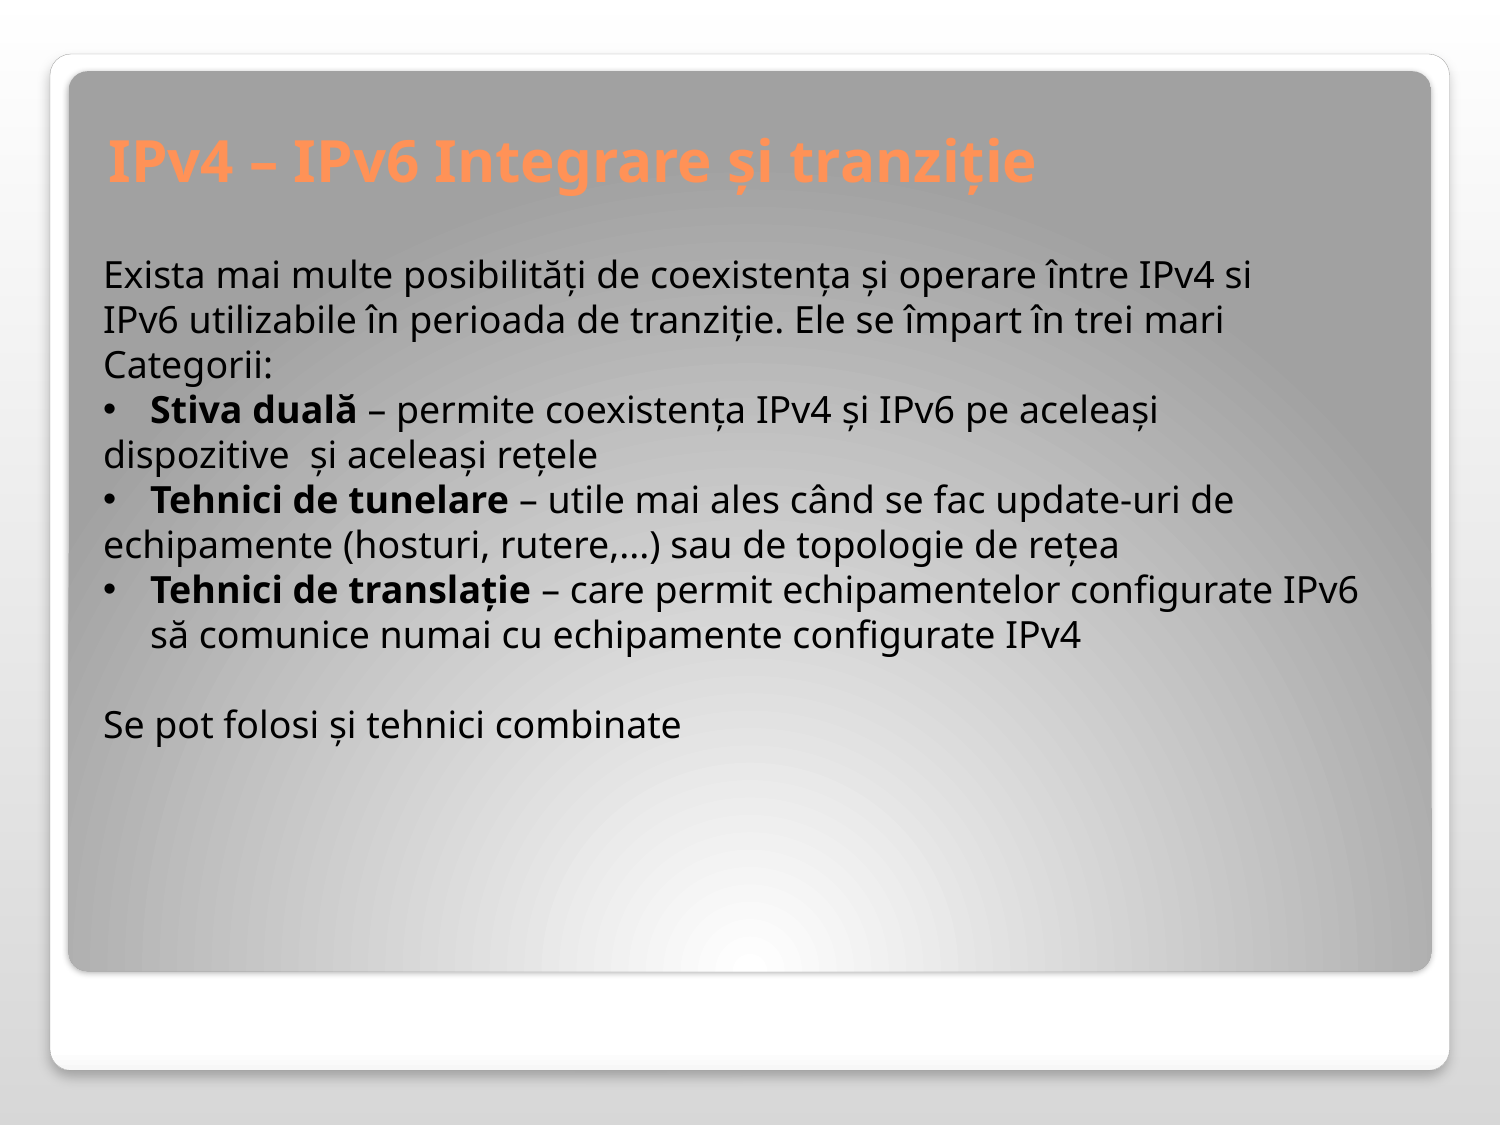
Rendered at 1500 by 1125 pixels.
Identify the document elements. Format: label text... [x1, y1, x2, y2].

text_box Exista mai multe posibilităţi de coexistenţa şi operare între IPv4 si IPv6 utilizabile în perioada de tranziţie. Ele se împart în trei mari Categorii: Stiva duală – permite coexistenţa IPv4 şi IPv6 pe aceleaşi dispozitive şi aceleaşi reţele Tehnici de tunelare – utile mai ales când se fac update-uri de echipamente (hosturi, rutere,...) sau de topologie de reţea Tehnici de translaţie – care permit echipamentelor configurate IPv6 să comunice numai cu echipamente configurate IPv4 Se pot folosi şi tehnici combinate [88, 243, 1388, 844]
title IPv4 – IPv6 Integrare şi tranziţie [93, 70, 1365, 202]
